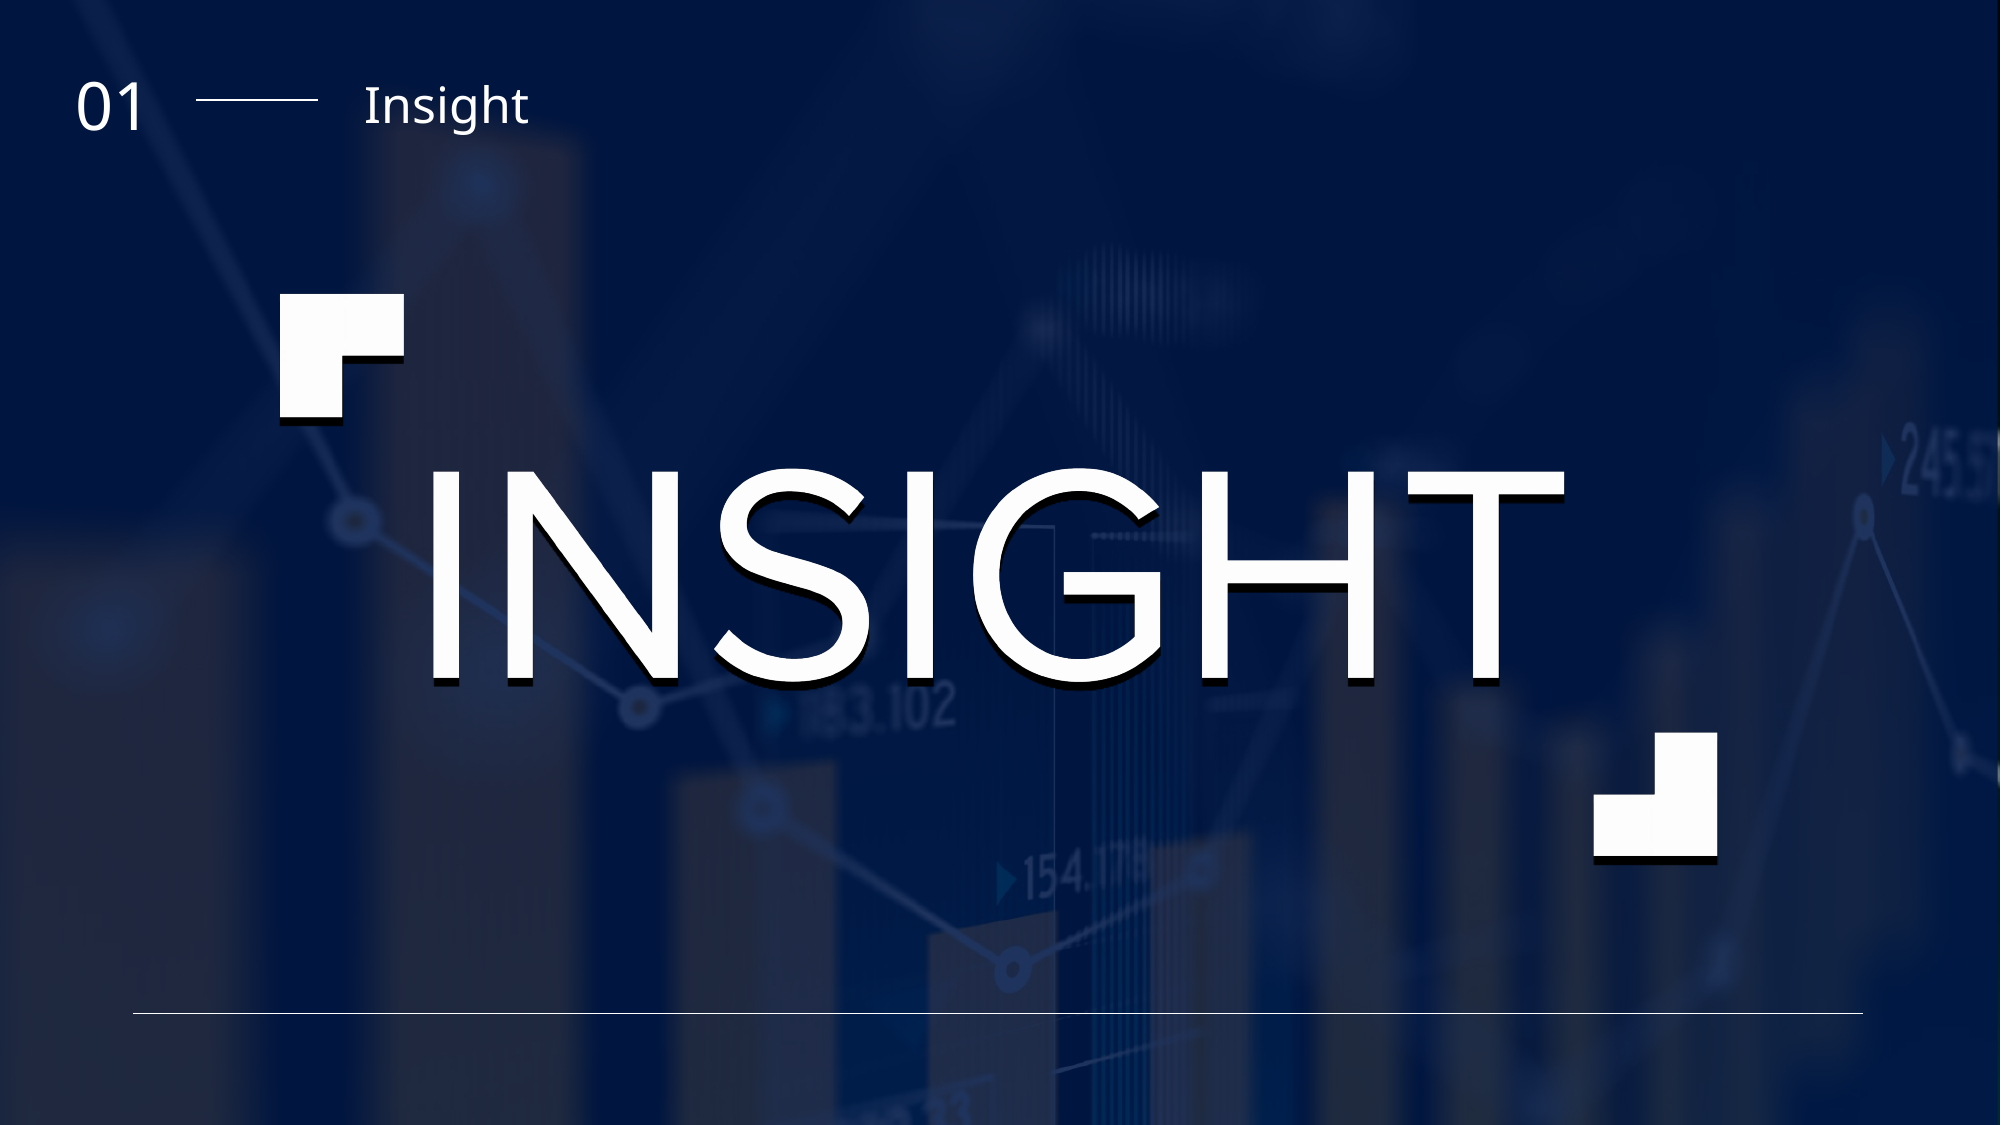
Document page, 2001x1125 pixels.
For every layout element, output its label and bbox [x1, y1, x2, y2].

picture [0, 0, 2000, 1125]
text_box [60, 56, 1504, 153]
